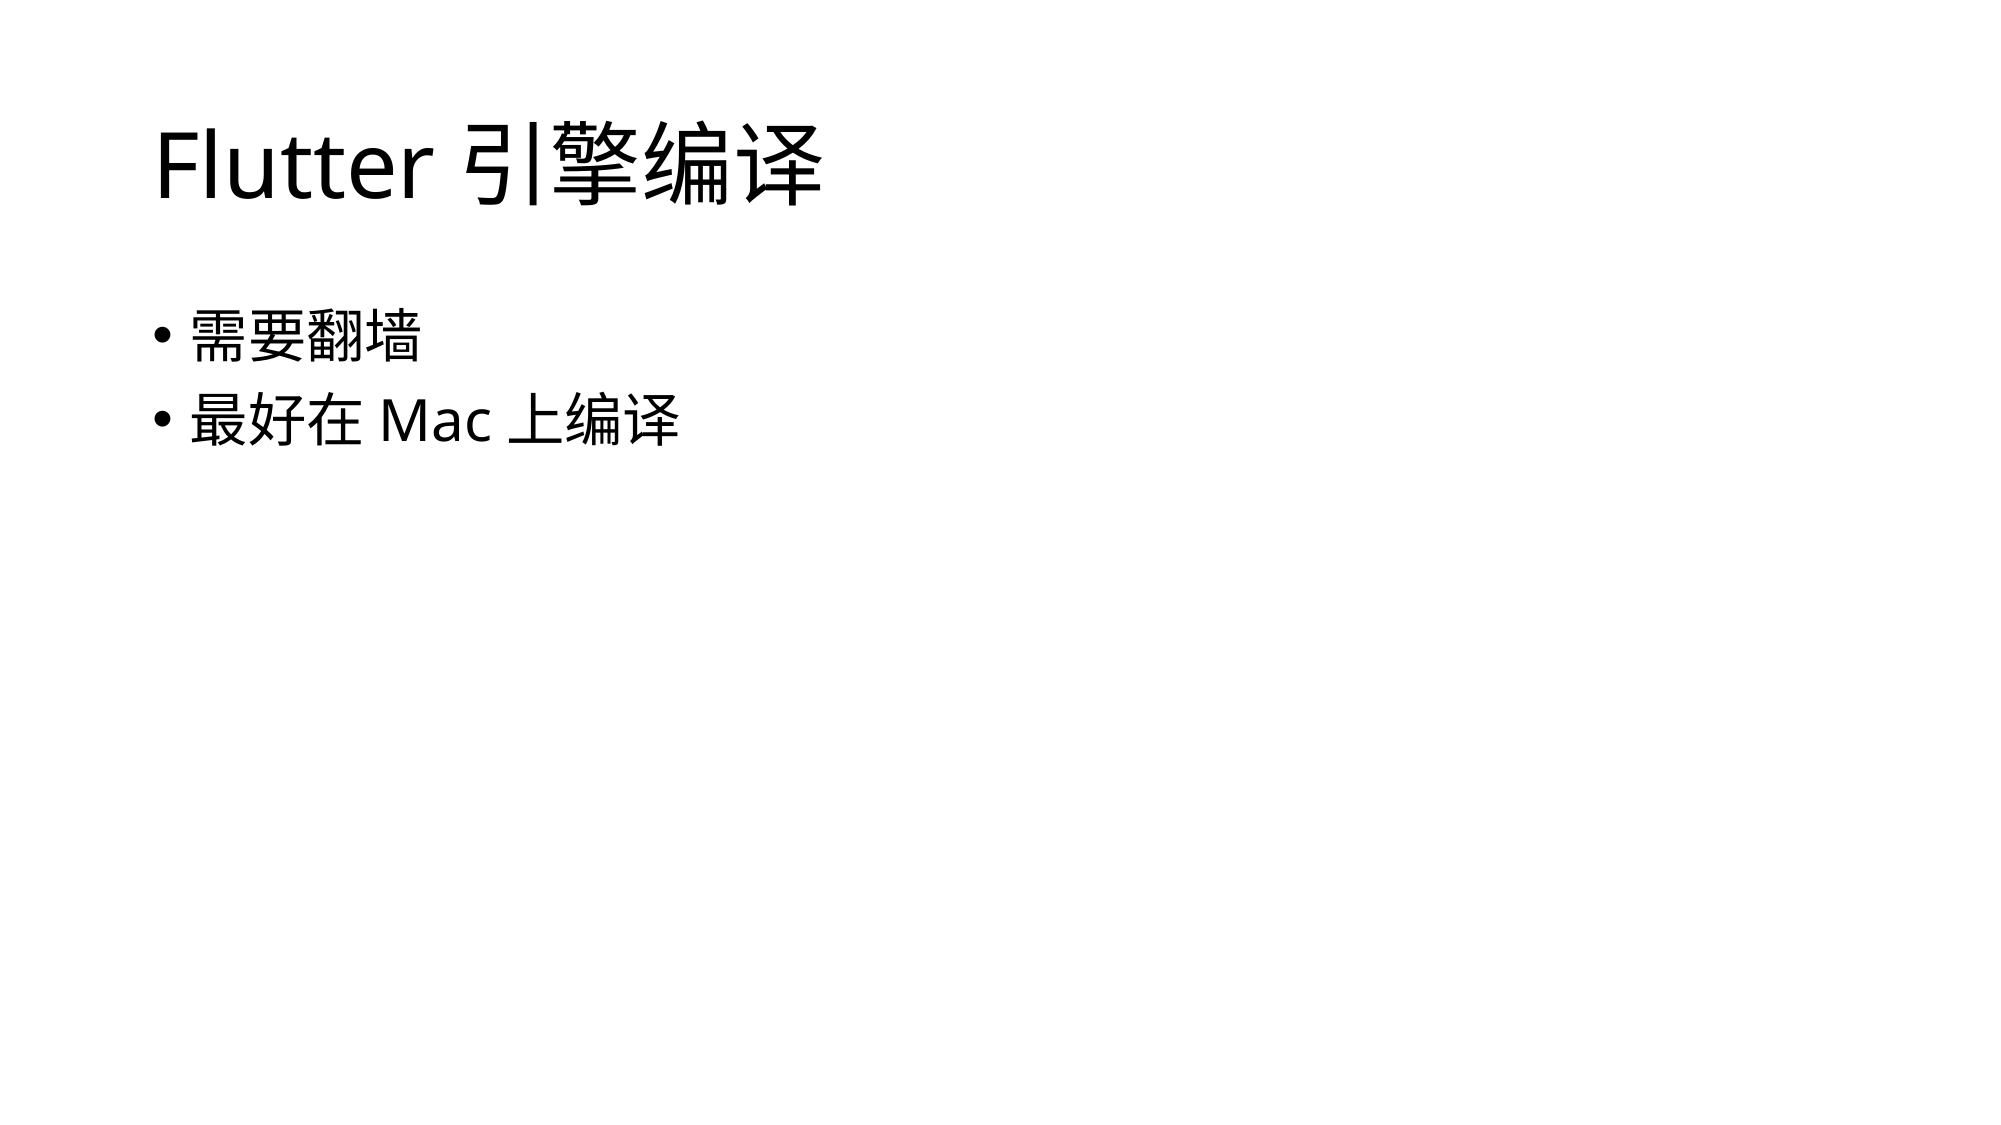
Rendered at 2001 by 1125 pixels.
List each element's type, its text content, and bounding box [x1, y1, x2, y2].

list 需要翻墙 最好在Mac上编译 [137, 299, 1863, 1014]
title Flutter引擎编译 [137, 59, 1863, 278]
